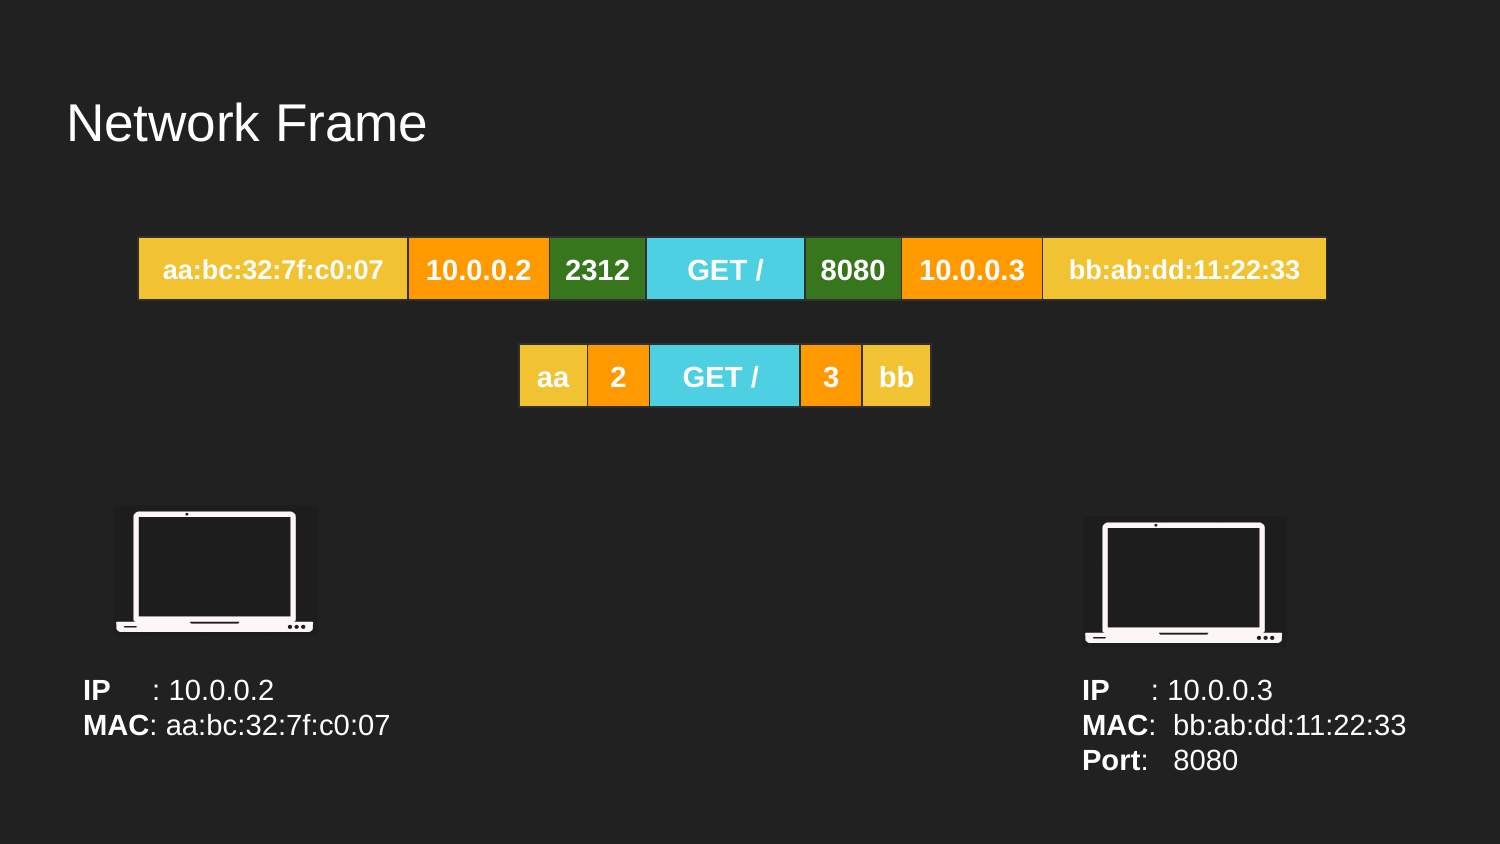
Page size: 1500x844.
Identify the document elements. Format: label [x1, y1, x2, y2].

text_box [113, 505, 319, 636]
text_box [138, 236, 1327, 301]
text_box [68, 656, 447, 778]
text_box [1067, 656, 1445, 778]
title [51, 72, 1449, 167]
text_box [1082, 516, 1287, 648]
text_box [518, 343, 931, 408]
